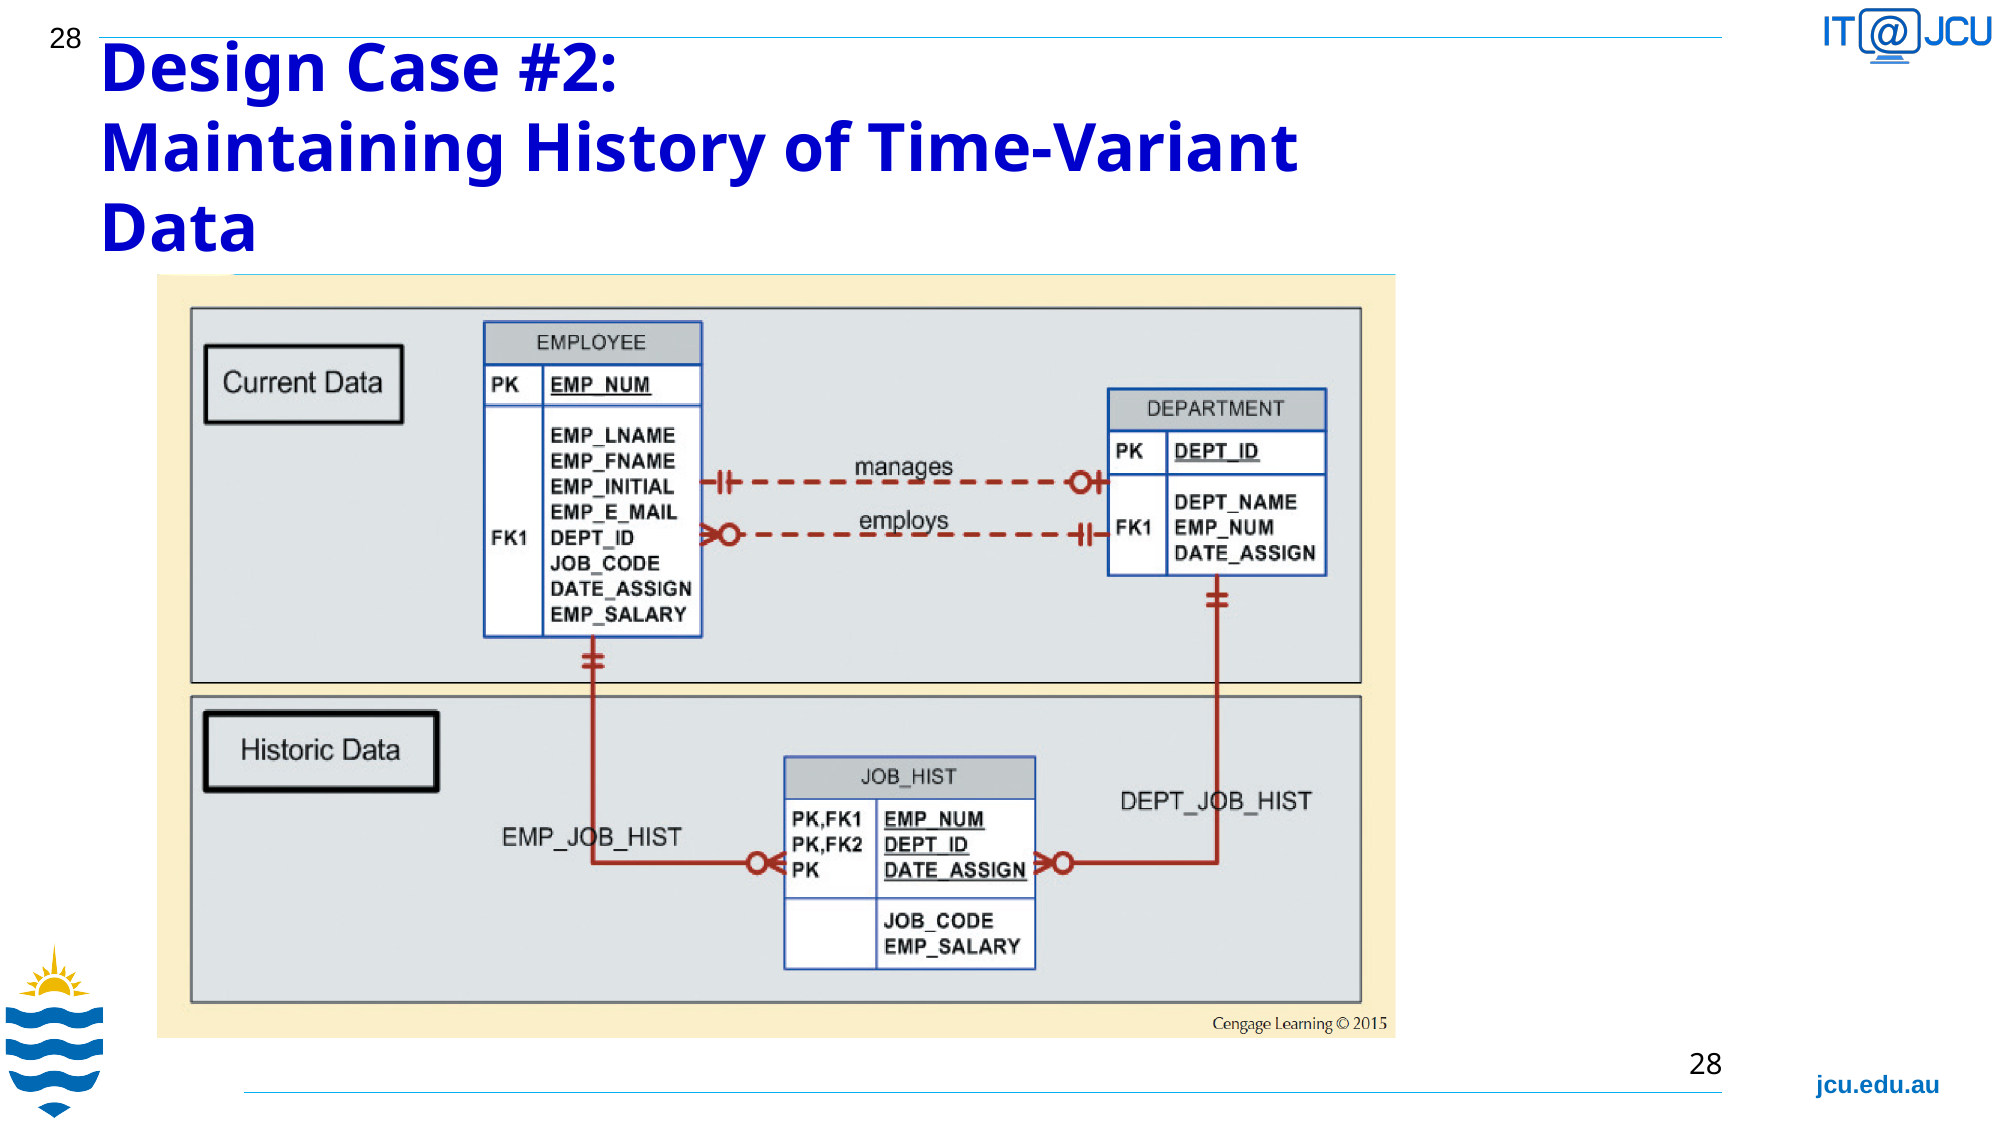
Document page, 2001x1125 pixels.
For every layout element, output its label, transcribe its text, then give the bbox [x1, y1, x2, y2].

picture [0, 942, 110, 1125]
picture [1822, 6, 1995, 67]
text_box Design Case #2: Maintaining History of Time-Variant Data [85, 51, 1468, 239]
picture [157, 274, 1396, 1038]
text_box 28 [1424, 1037, 1738, 1113]
